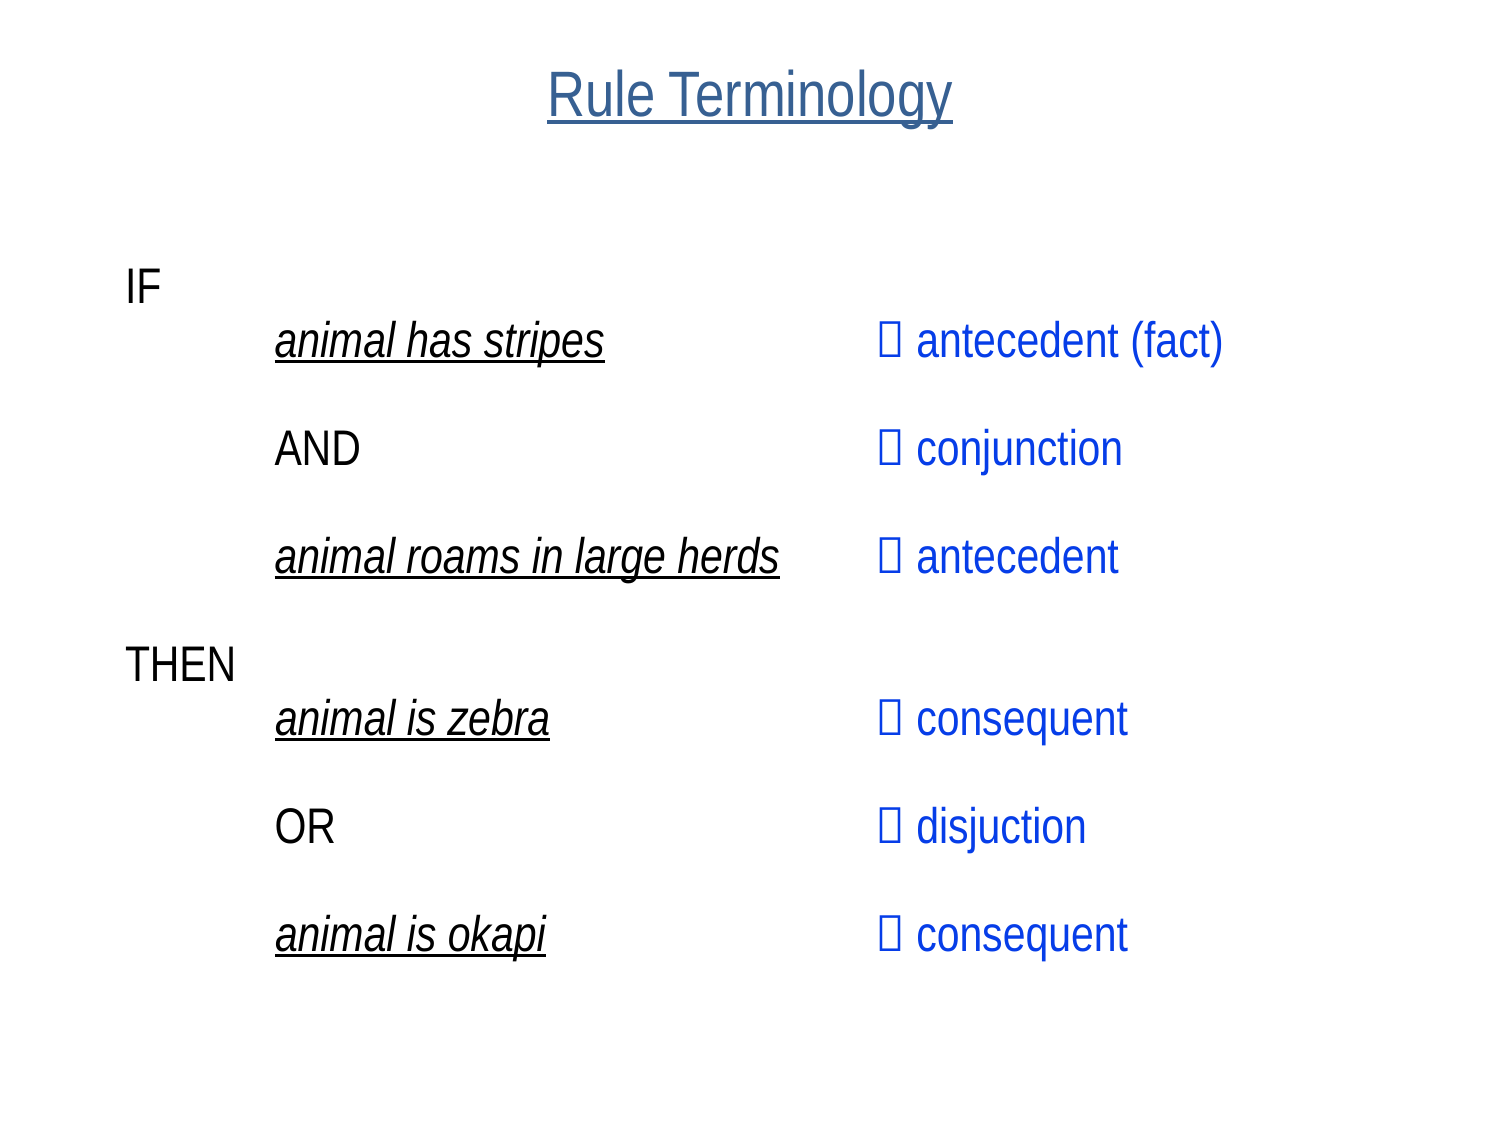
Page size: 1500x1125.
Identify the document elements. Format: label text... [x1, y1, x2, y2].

title Rule Terminology [75, 45, 1425, 138]
text_box IF animal has stripes  antecedent (fact) AND  conjunction animal roams in large herds  antecedent THEN animal is zebra  consequent OR  disjuction animal is okapi  consequent [110, 253, 1350, 970]
